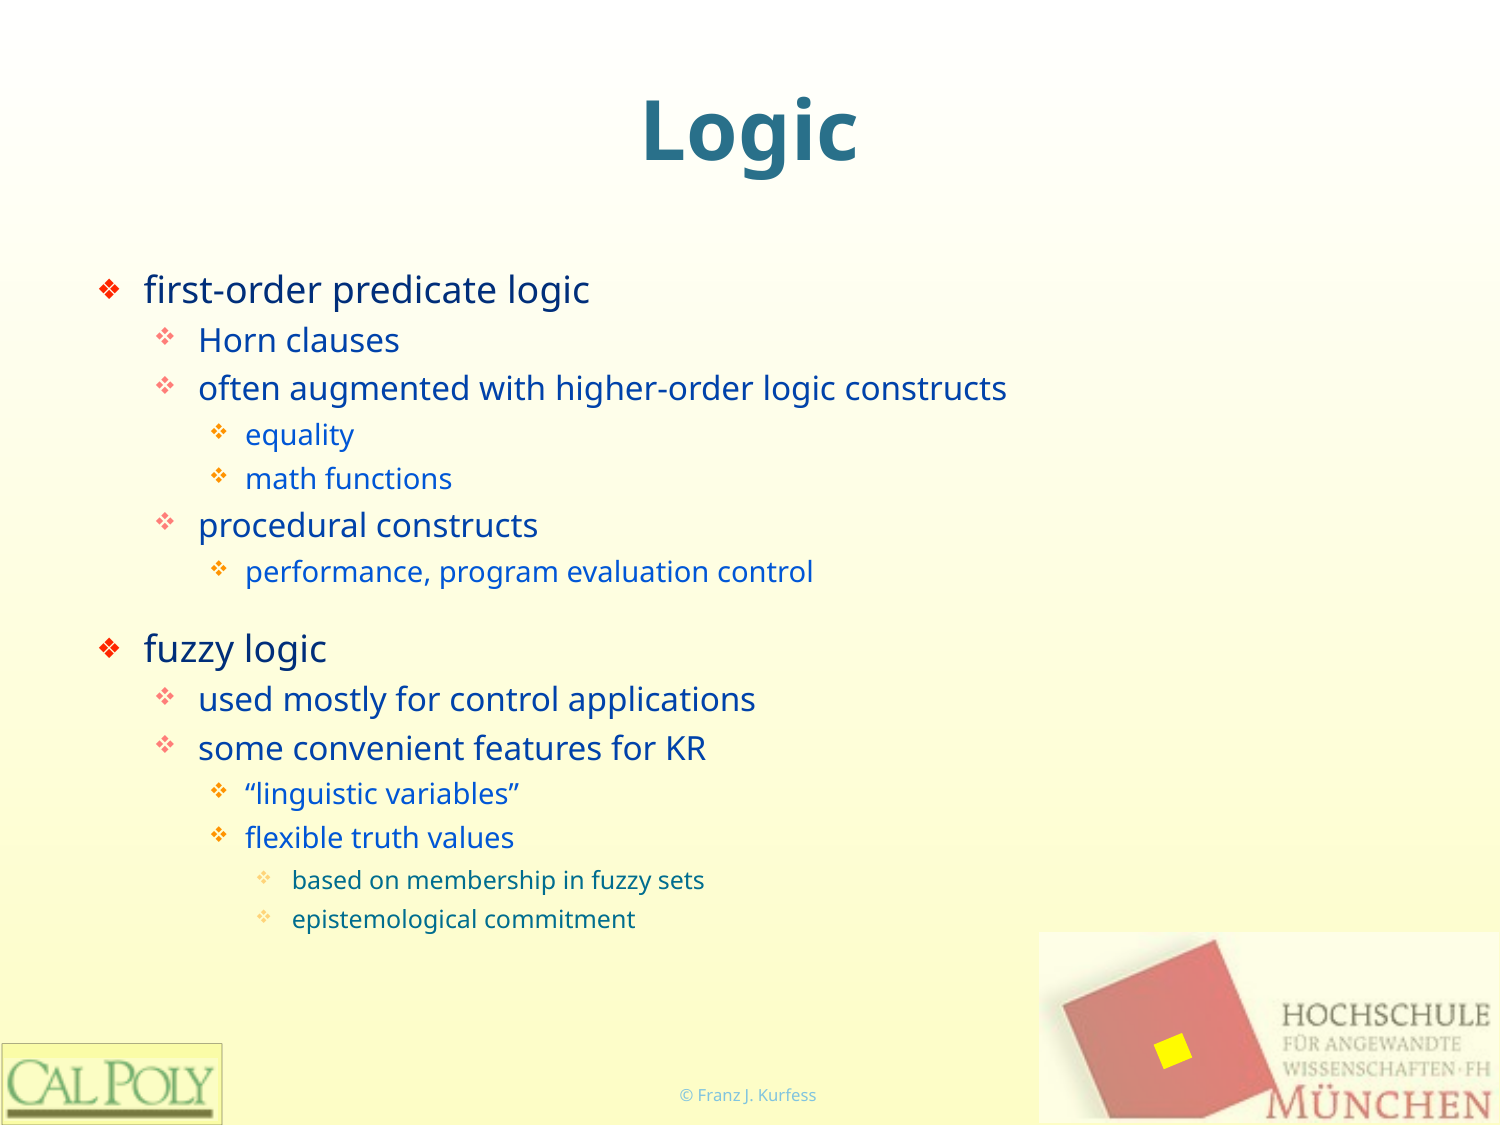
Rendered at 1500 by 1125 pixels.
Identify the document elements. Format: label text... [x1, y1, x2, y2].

title Logic [90, 0, 1410, 255]
slide_number [1153, 1032, 1193, 1070]
list first-order predicate logic Horn clauses often augmented with higher-order logic constructs equality math functions procedural constructs performance, program evaluation control fuzzy logic used mostly for control applications some convenient features for KR “linguistic variables” flexible truth values based on membership in fuzzy sets epistemological commitment [90, 264, 1410, 1049]
